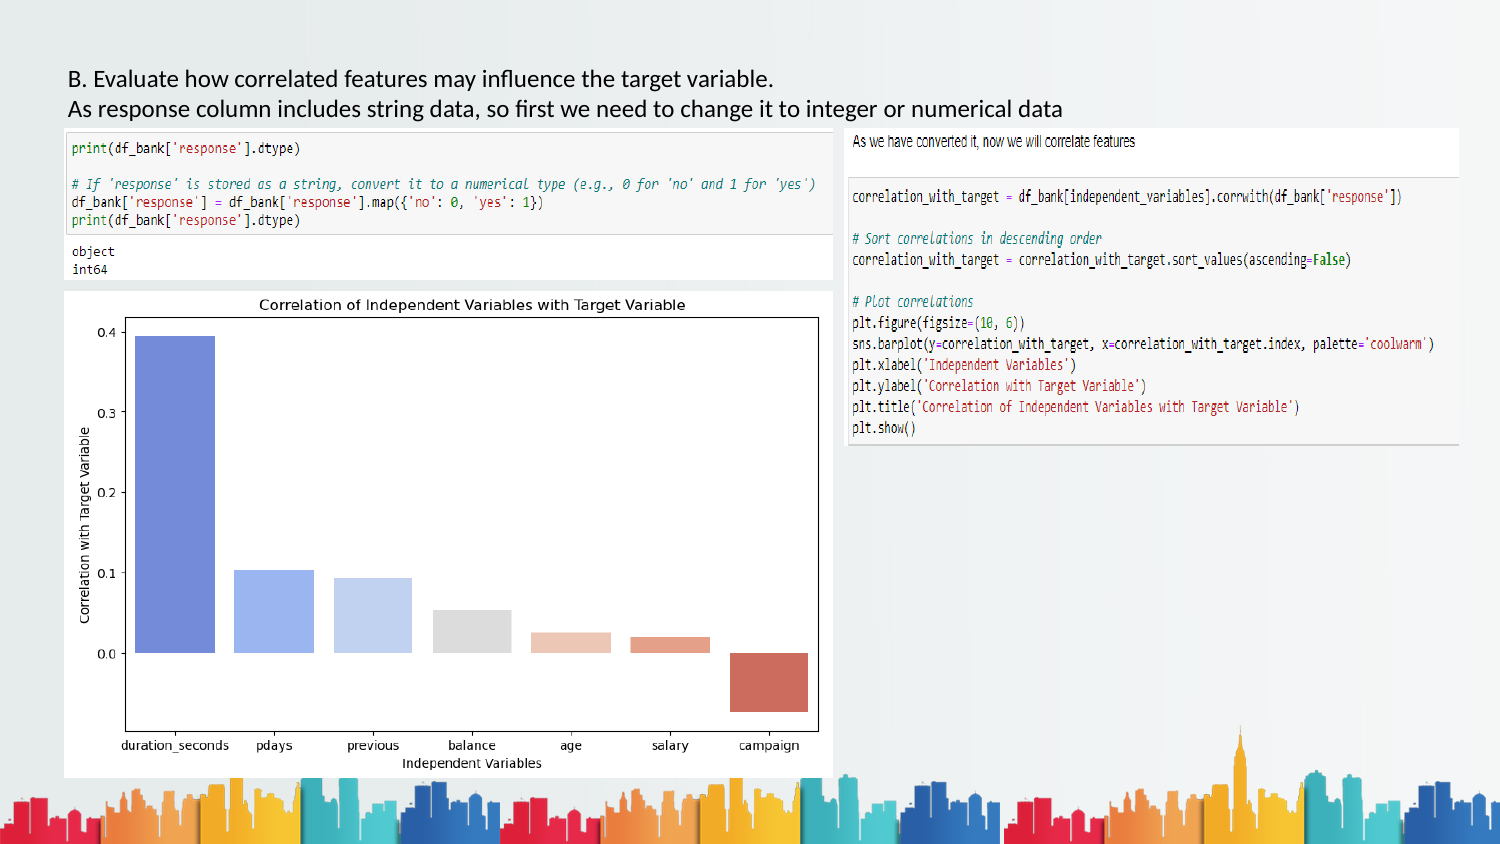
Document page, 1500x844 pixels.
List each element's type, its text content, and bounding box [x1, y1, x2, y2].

text_box B. Evaluate how correlated features may influence the target variable. As response column includes string data, so first we need to change it to integer or numerical data [53, 55, 1424, 131]
picture [0, 0, 1500, 844]
